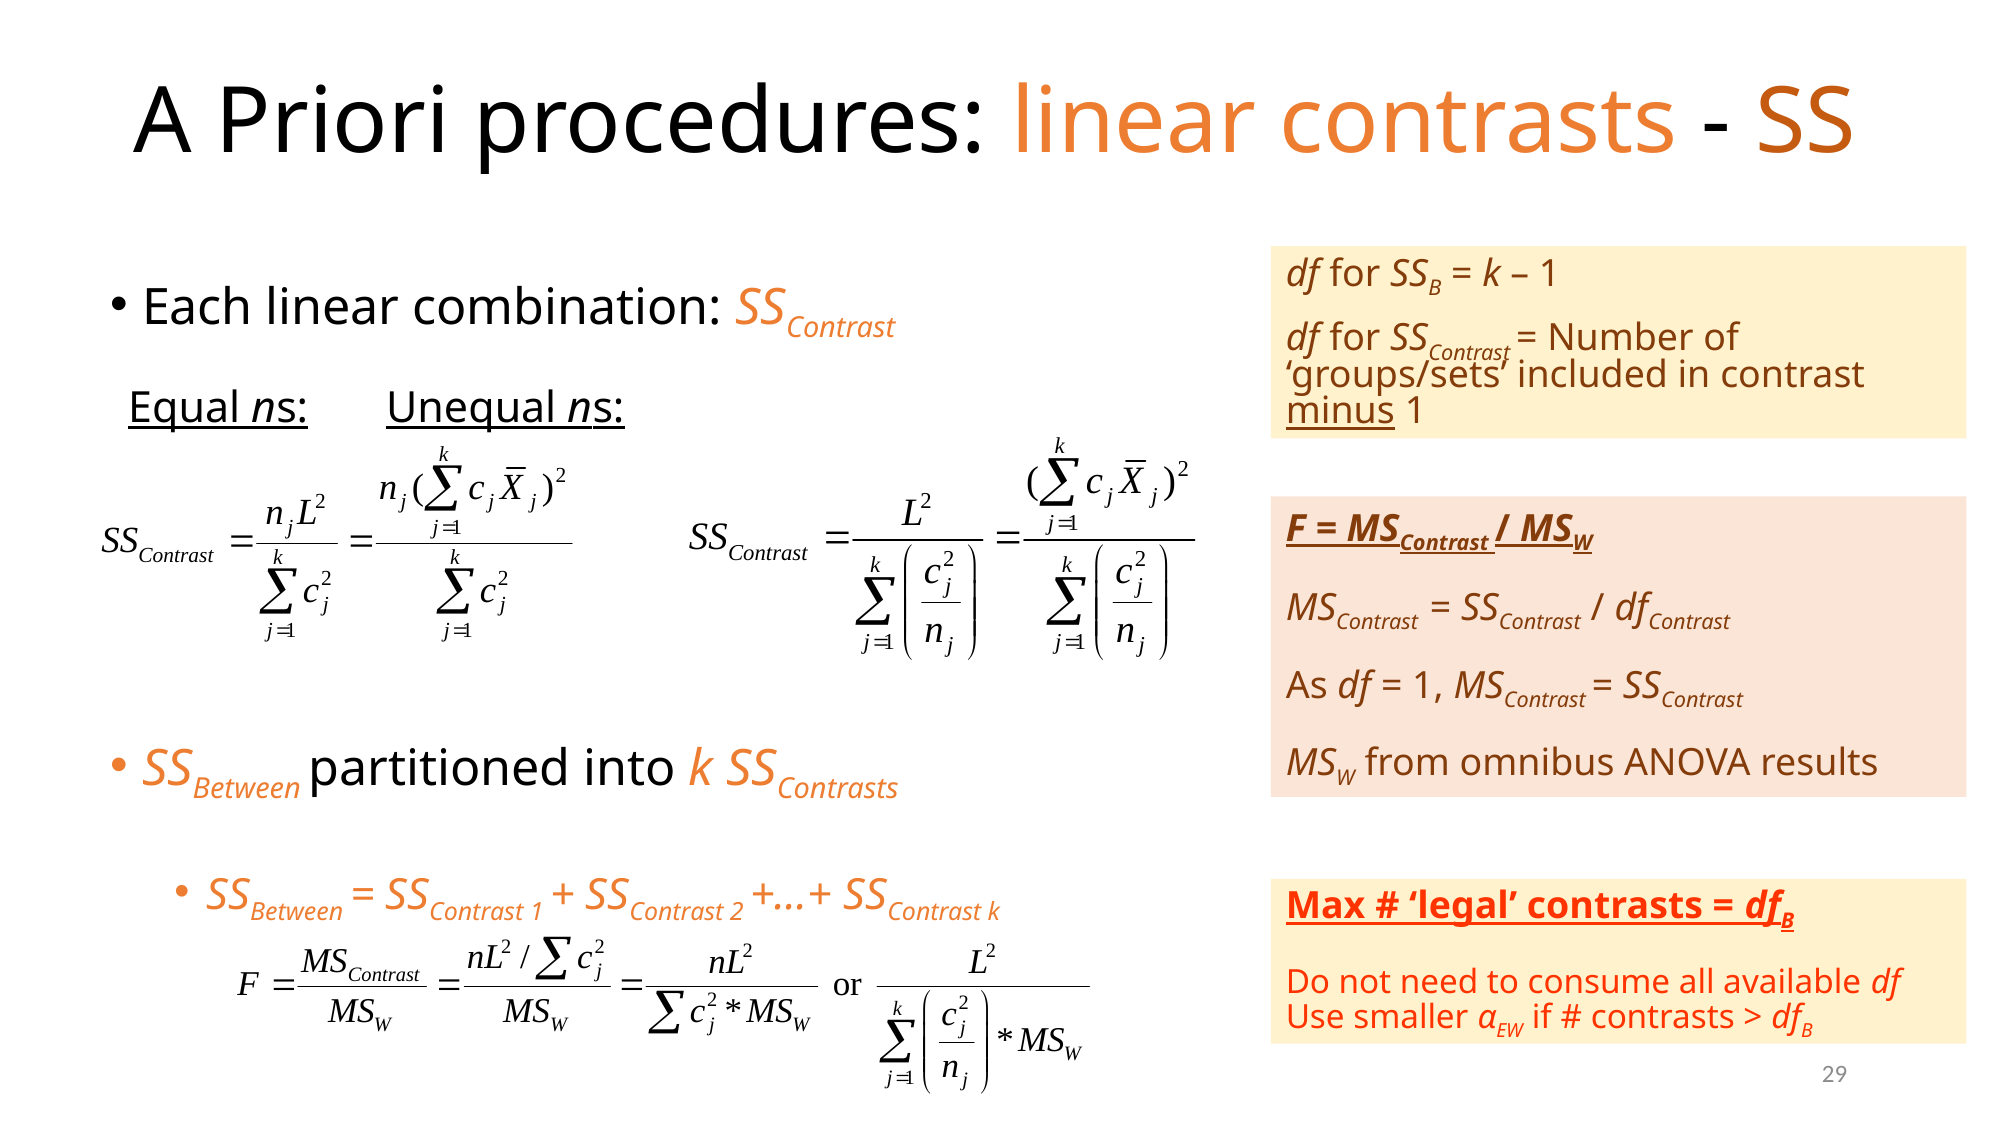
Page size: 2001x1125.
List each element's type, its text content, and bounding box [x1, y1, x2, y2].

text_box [682, 426, 1204, 670]
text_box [230, 931, 1096, 1103]
title A Priori procedures: linear contrasts - SS [102, 0, 1886, 245]
text_box df for SSB = k – 1 df for SSContrast = Number of ‘groups/sets’ included in contrast minus 1 [1270, 245, 1967, 439]
text_box Max # ‘legal’ contrasts = dfB Do not need to consume all available df Use smaller αEW if # contrasts > dfB [1270, 878, 1967, 1044]
slide_number 29 [1412, 1044, 1863, 1103]
text_box F = MSContrast / MSW MSContrast = SSContrast / dfContrast As df = 1, MSContrast = SSContrast MSW from omnibus ANOVA results [1270, 496, 1967, 797]
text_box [94, 436, 581, 652]
list Each linear combination: SSContrast Equal ns: Unequal ns: SSBetween partitioned into k SSContrasts SSBetween = SSContrast 1 + SSContrast 2 +…+ SSContrast k [94, 190, 1360, 936]
